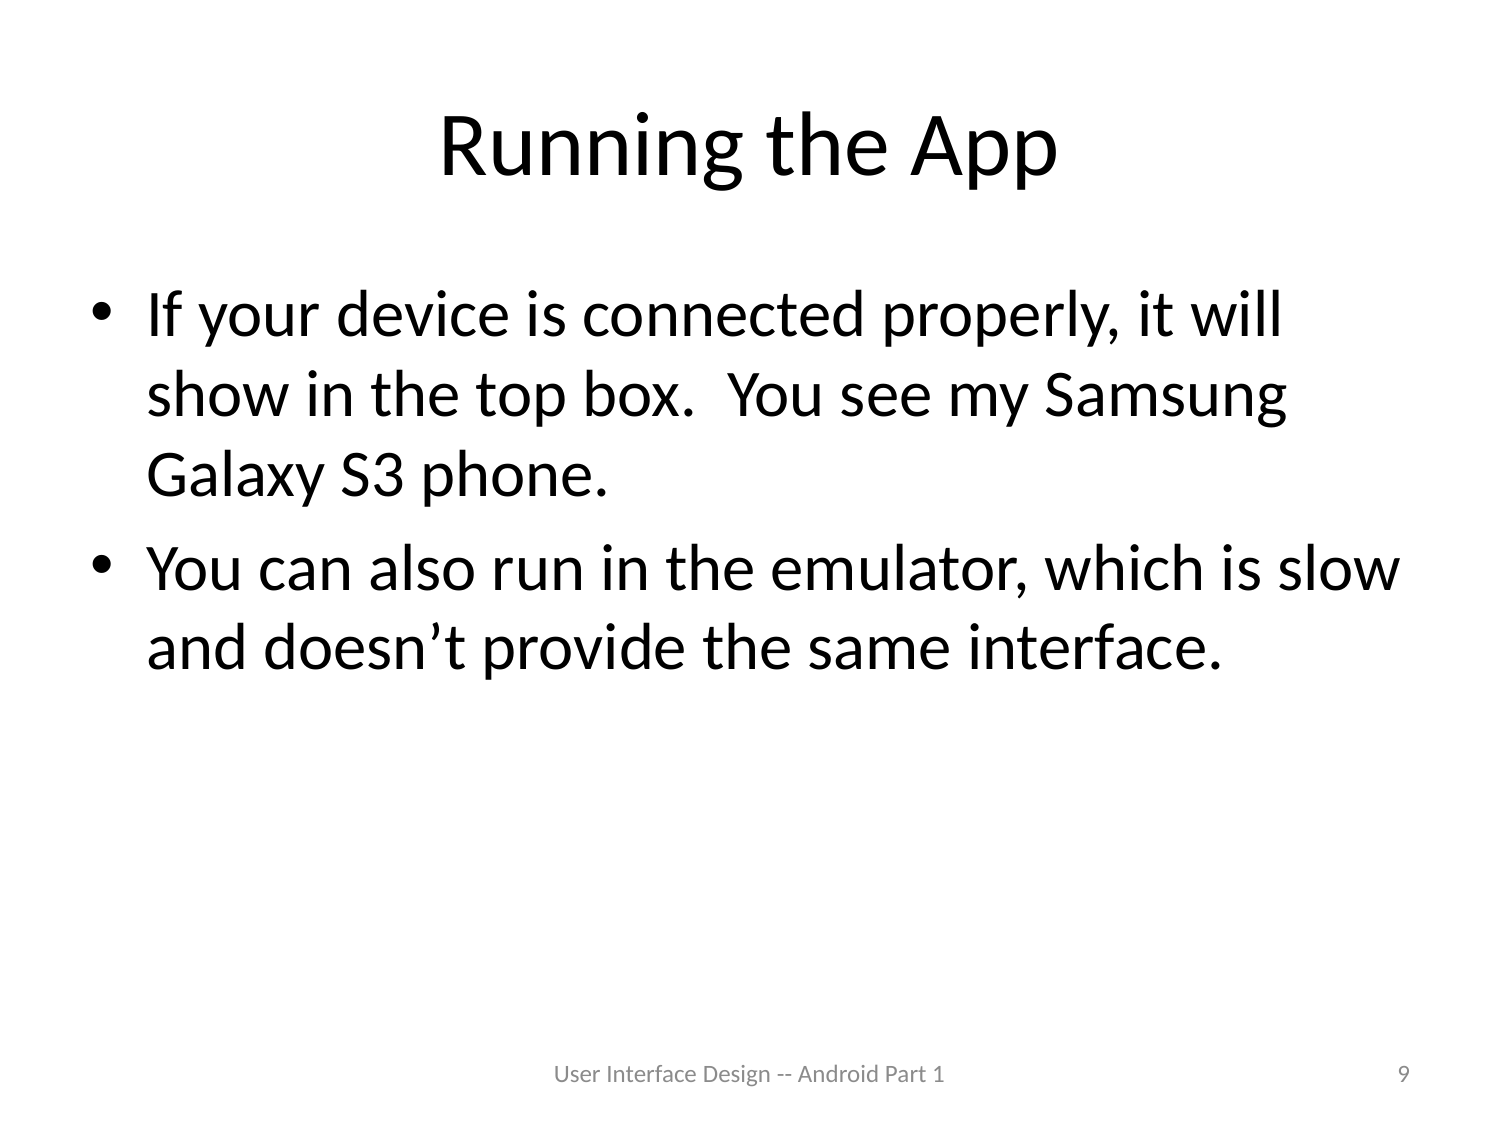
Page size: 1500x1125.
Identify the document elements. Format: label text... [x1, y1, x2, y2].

slide_number 9 [1074, 1042, 1425, 1103]
footer User Interface Design -- Android Part 1 [512, 1042, 988, 1103]
list If your device is connected properly, it will show in the top box. You see my Samsung Galaxy S3 phone. You can also run in the emulator, which is slow and doesn’t provide the same interface. [75, 262, 1425, 1005]
title Running the App [75, 45, 1425, 233]
